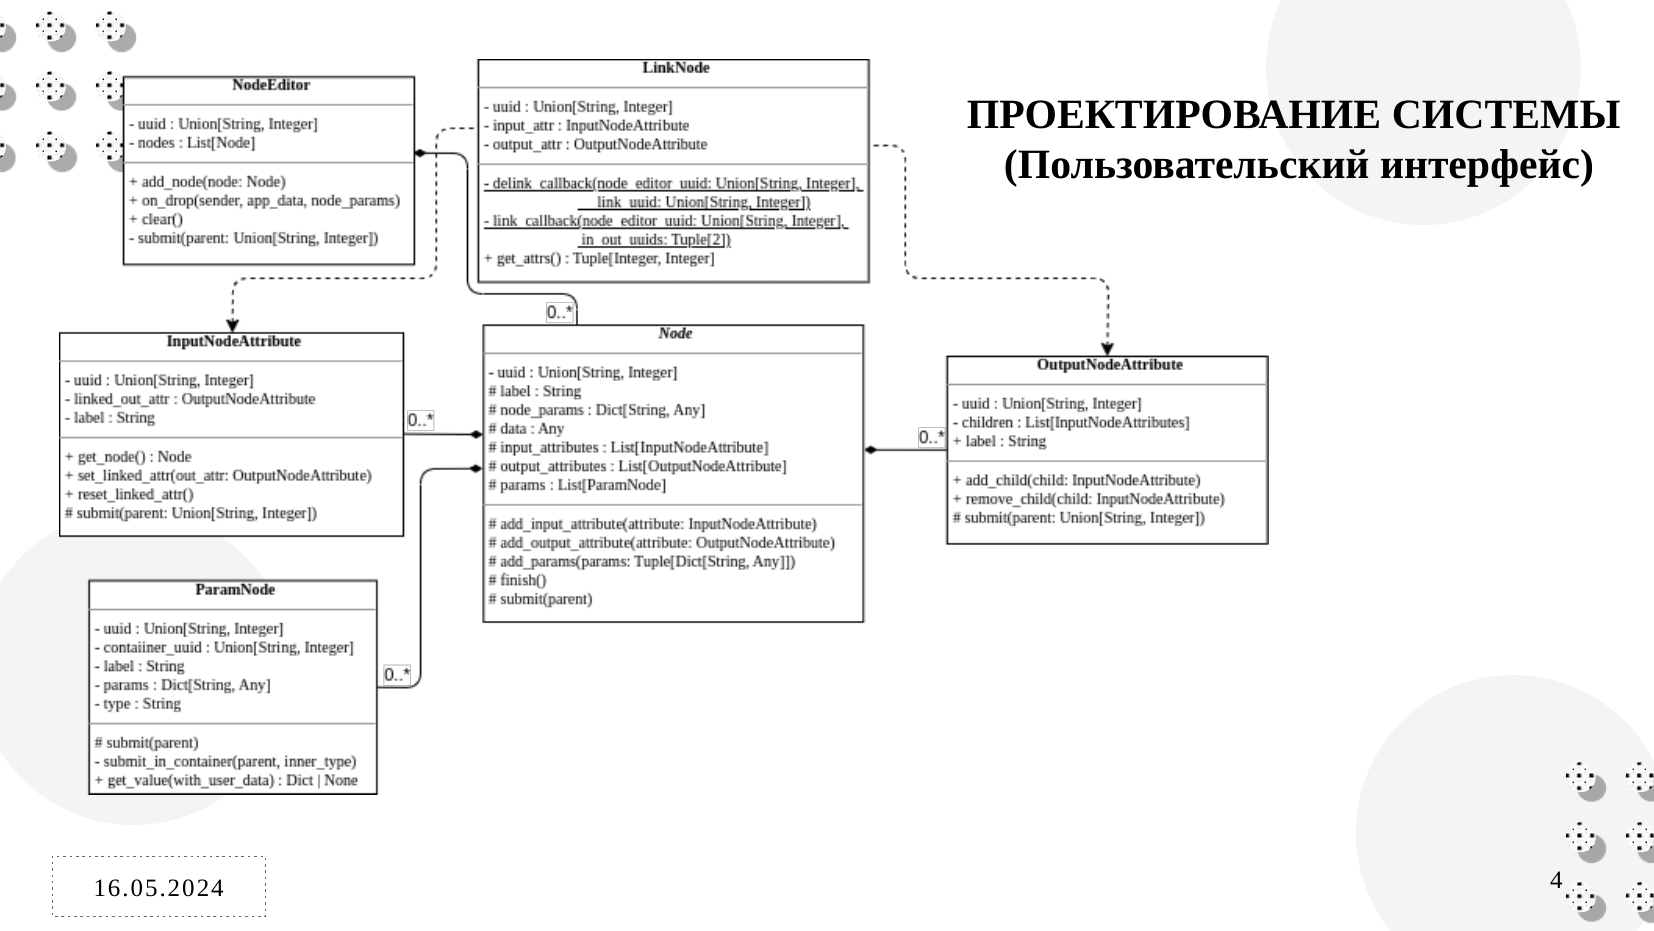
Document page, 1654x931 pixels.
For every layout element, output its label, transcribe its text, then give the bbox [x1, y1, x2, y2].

picture [95, 11, 126, 42]
picture [1625, 822, 1654, 853]
picture [0, 134, 7, 159]
picture [35, 59, 1269, 795]
picture [1565, 822, 1596, 853]
picture [0, 14, 6, 39]
picture [1565, 762, 1596, 793]
picture [1625, 882, 1654, 913]
picture [35, 11, 66, 42]
text_box 4 [1535, 856, 1622, 916]
picture [0, 74, 6, 99]
text_box ПРОЕКТИРОВАНИЕ СИСТЕМЫ (Пользовательский интерфейс) [1269, 59, 1654, 215]
text_box 16.05.2024 [52, 856, 266, 917]
picture [1625, 762, 1654, 793]
